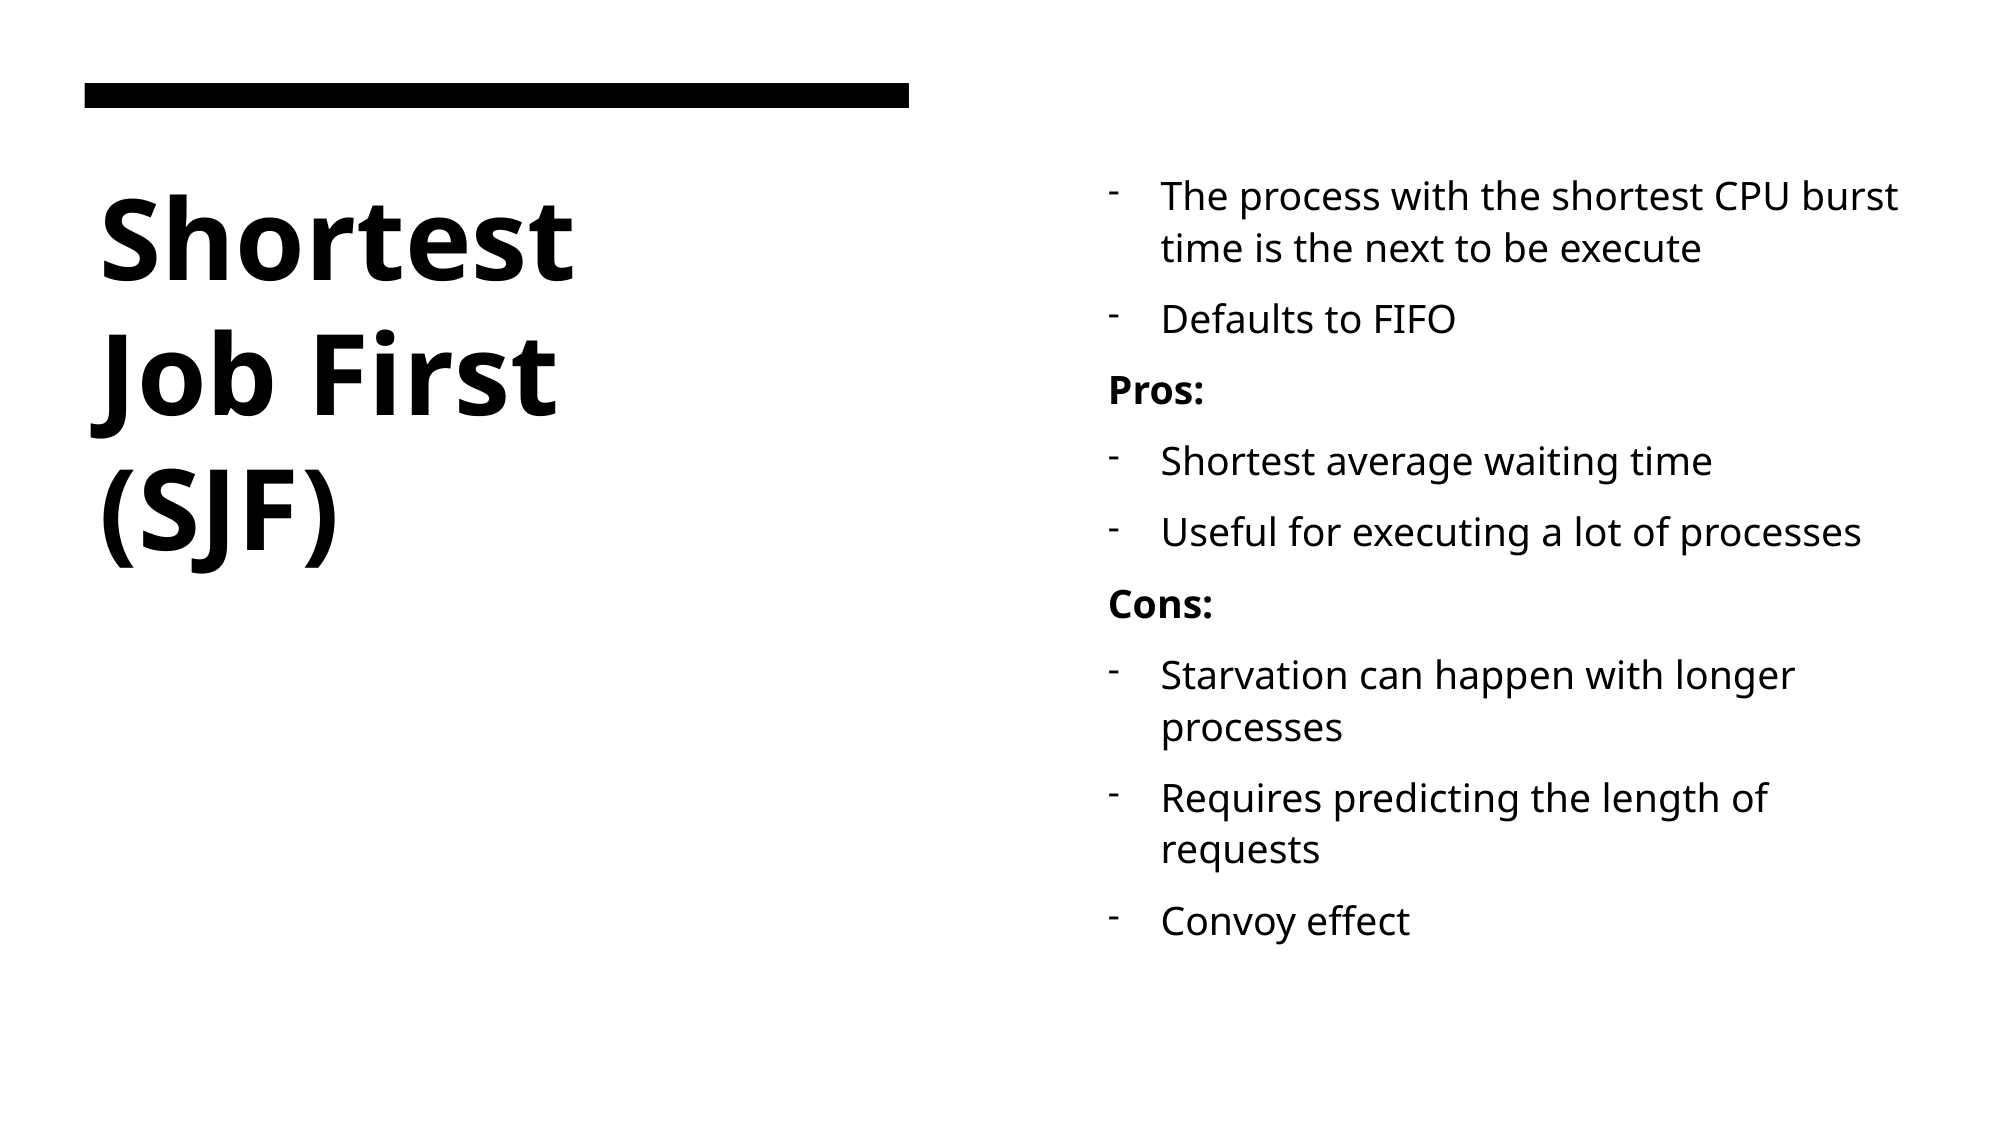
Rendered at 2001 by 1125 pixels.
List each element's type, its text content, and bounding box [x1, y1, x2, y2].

list The process with the shortest CPU burst time is the next to be execute Defaults to FIFO Pros: Shortest average waiting time Useful for executing a lot of processes Cons: Starvation can happen with longer processes Requires predicting the length of requests Convoy effect [1092, 158, 1917, 958]
title Shortest Job First (SJF) [84, 160, 909, 960]
